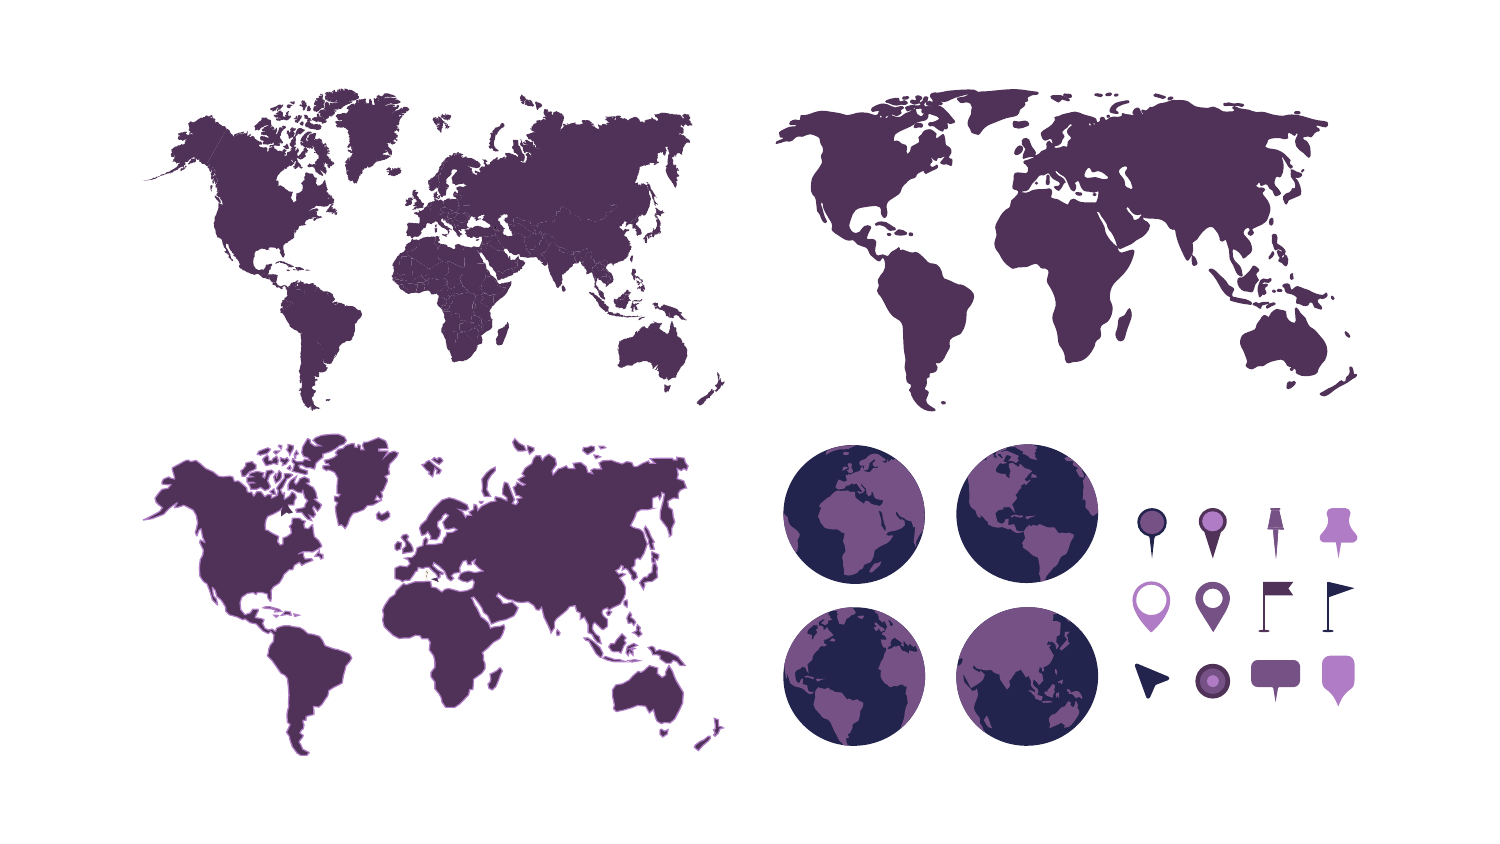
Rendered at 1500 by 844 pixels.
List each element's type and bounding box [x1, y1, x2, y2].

text_box [1250, 659, 1301, 703]
text_box [142, 88, 726, 411]
text_box [948, 444, 1106, 584]
text_box [774, 88, 1358, 412]
text_box [1132, 581, 1171, 633]
text_box [1321, 581, 1355, 633]
text_box [1198, 507, 1227, 559]
text_box [1134, 663, 1170, 699]
text_box [1319, 508, 1358, 559]
text_box [1321, 655, 1355, 707]
text_box [1195, 663, 1231, 699]
text_box [142, 433, 726, 757]
text_box [1267, 507, 1285, 559]
text_box [1195, 581, 1231, 633]
text_box [1257, 581, 1294, 633]
text_box [778, 606, 931, 747]
text_box [950, 606, 1104, 747]
text_box [774, 444, 935, 585]
text_box [1137, 507, 1167, 559]
